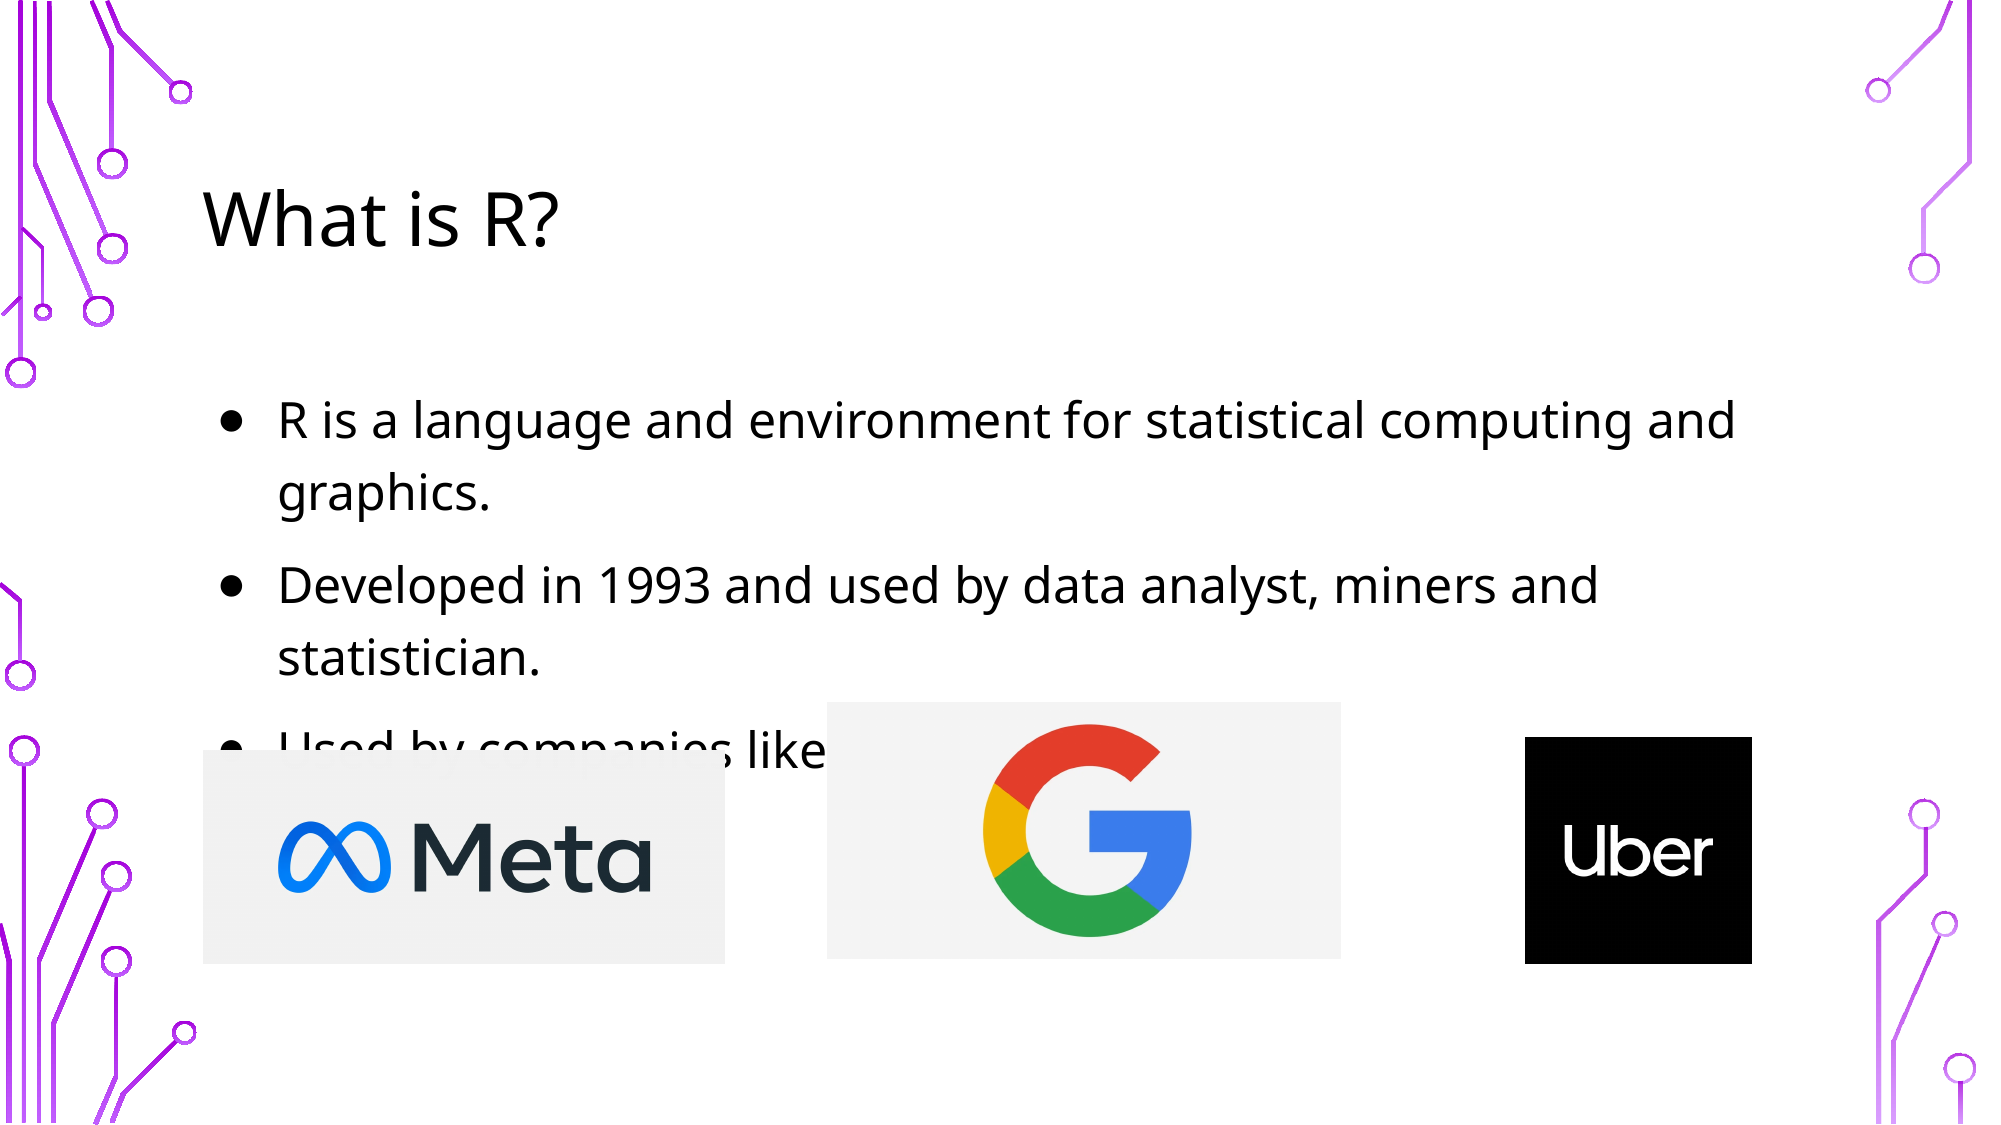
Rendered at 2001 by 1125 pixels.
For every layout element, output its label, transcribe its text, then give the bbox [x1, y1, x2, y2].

title What is R? [187, 101, 1813, 344]
list R is a language and environment for statistical computing and graphics. Developed in 1993 and used by data analyst, miners and statistician. Used by companies like [187, 369, 1813, 950]
picture [827, 702, 1341, 960]
picture [202, 750, 725, 964]
picture [1525, 737, 1752, 964]
